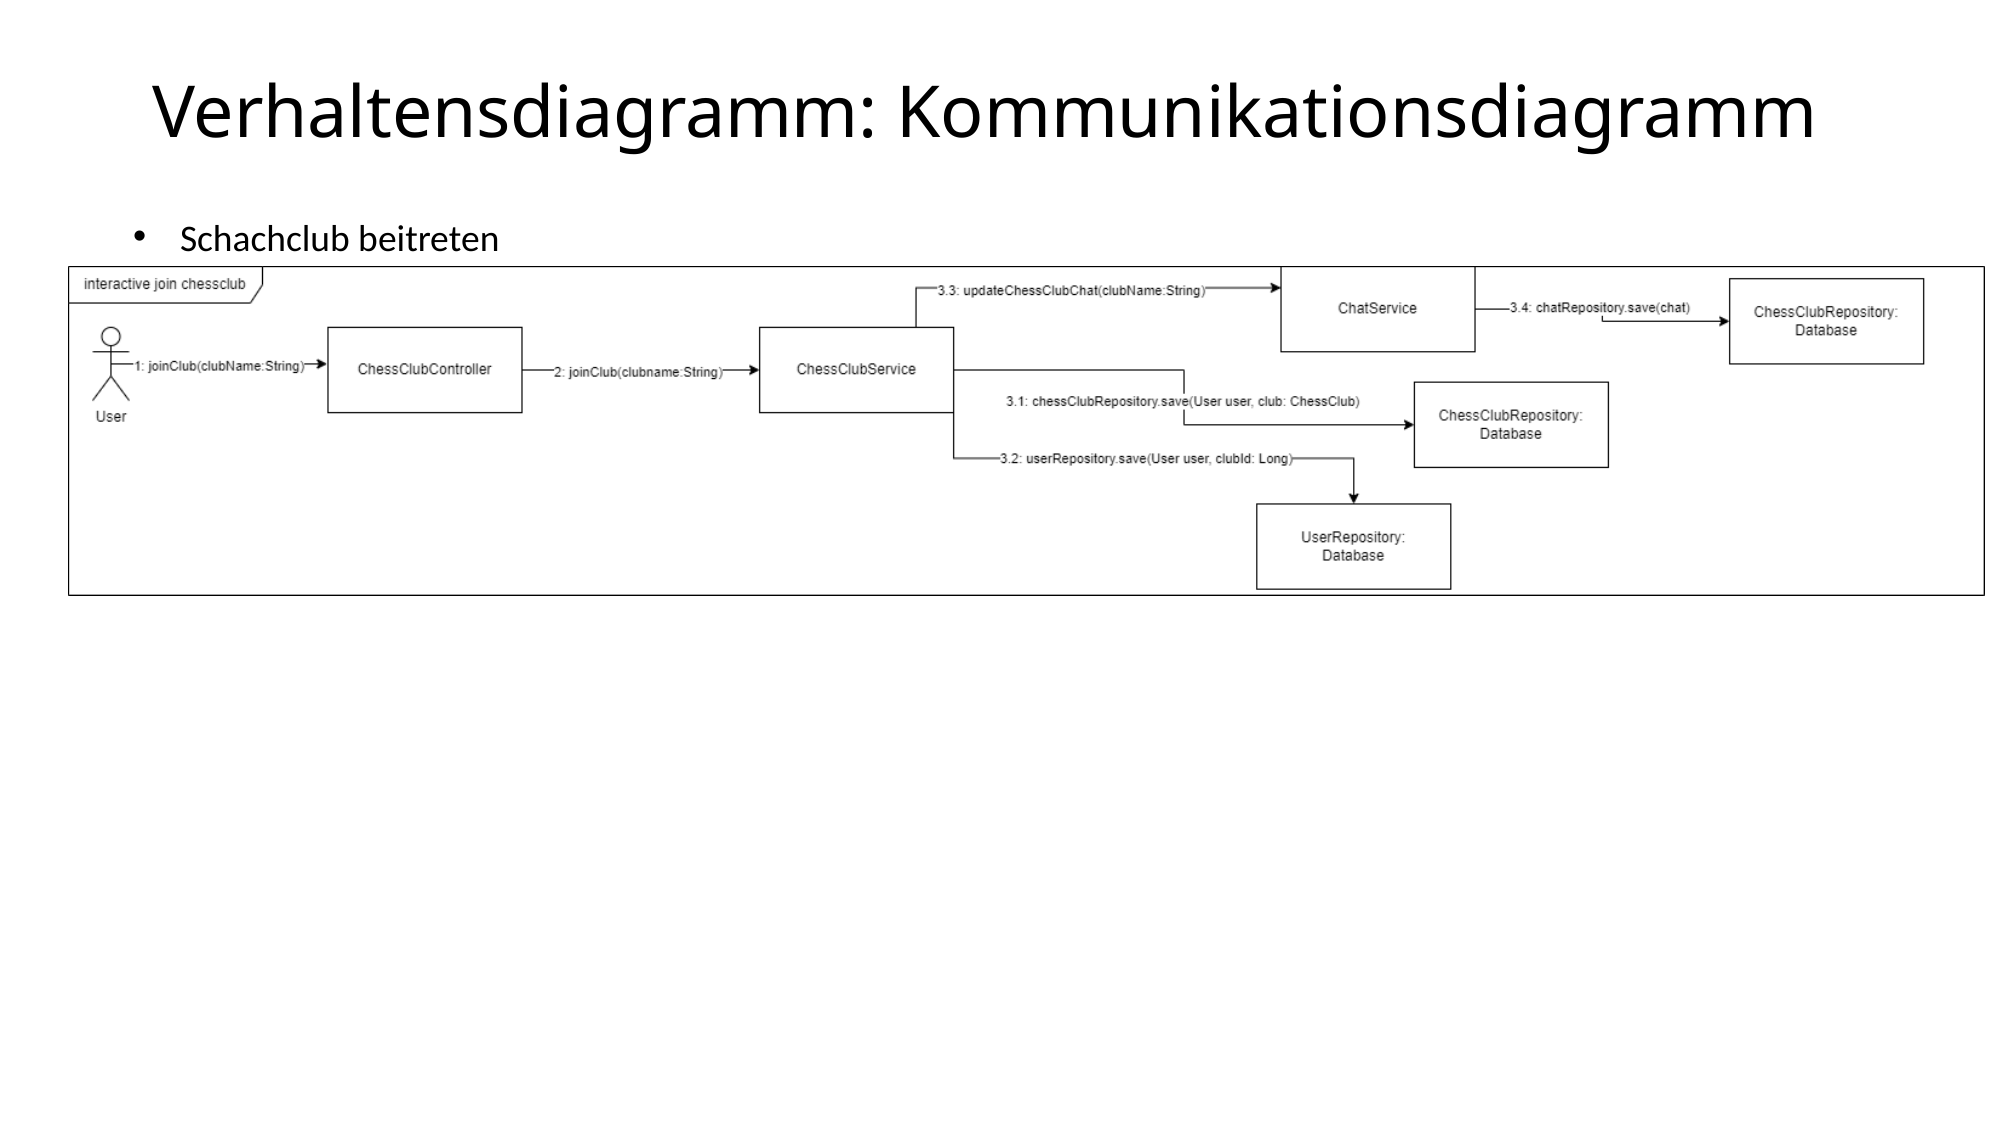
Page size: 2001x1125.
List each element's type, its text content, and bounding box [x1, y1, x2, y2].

text_box Schachclub beitreten [118, 206, 1172, 266]
title Verhaltensdiagramm: Kommunikationsdiagramm [137, 59, 1863, 169]
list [67, 266, 1985, 596]
